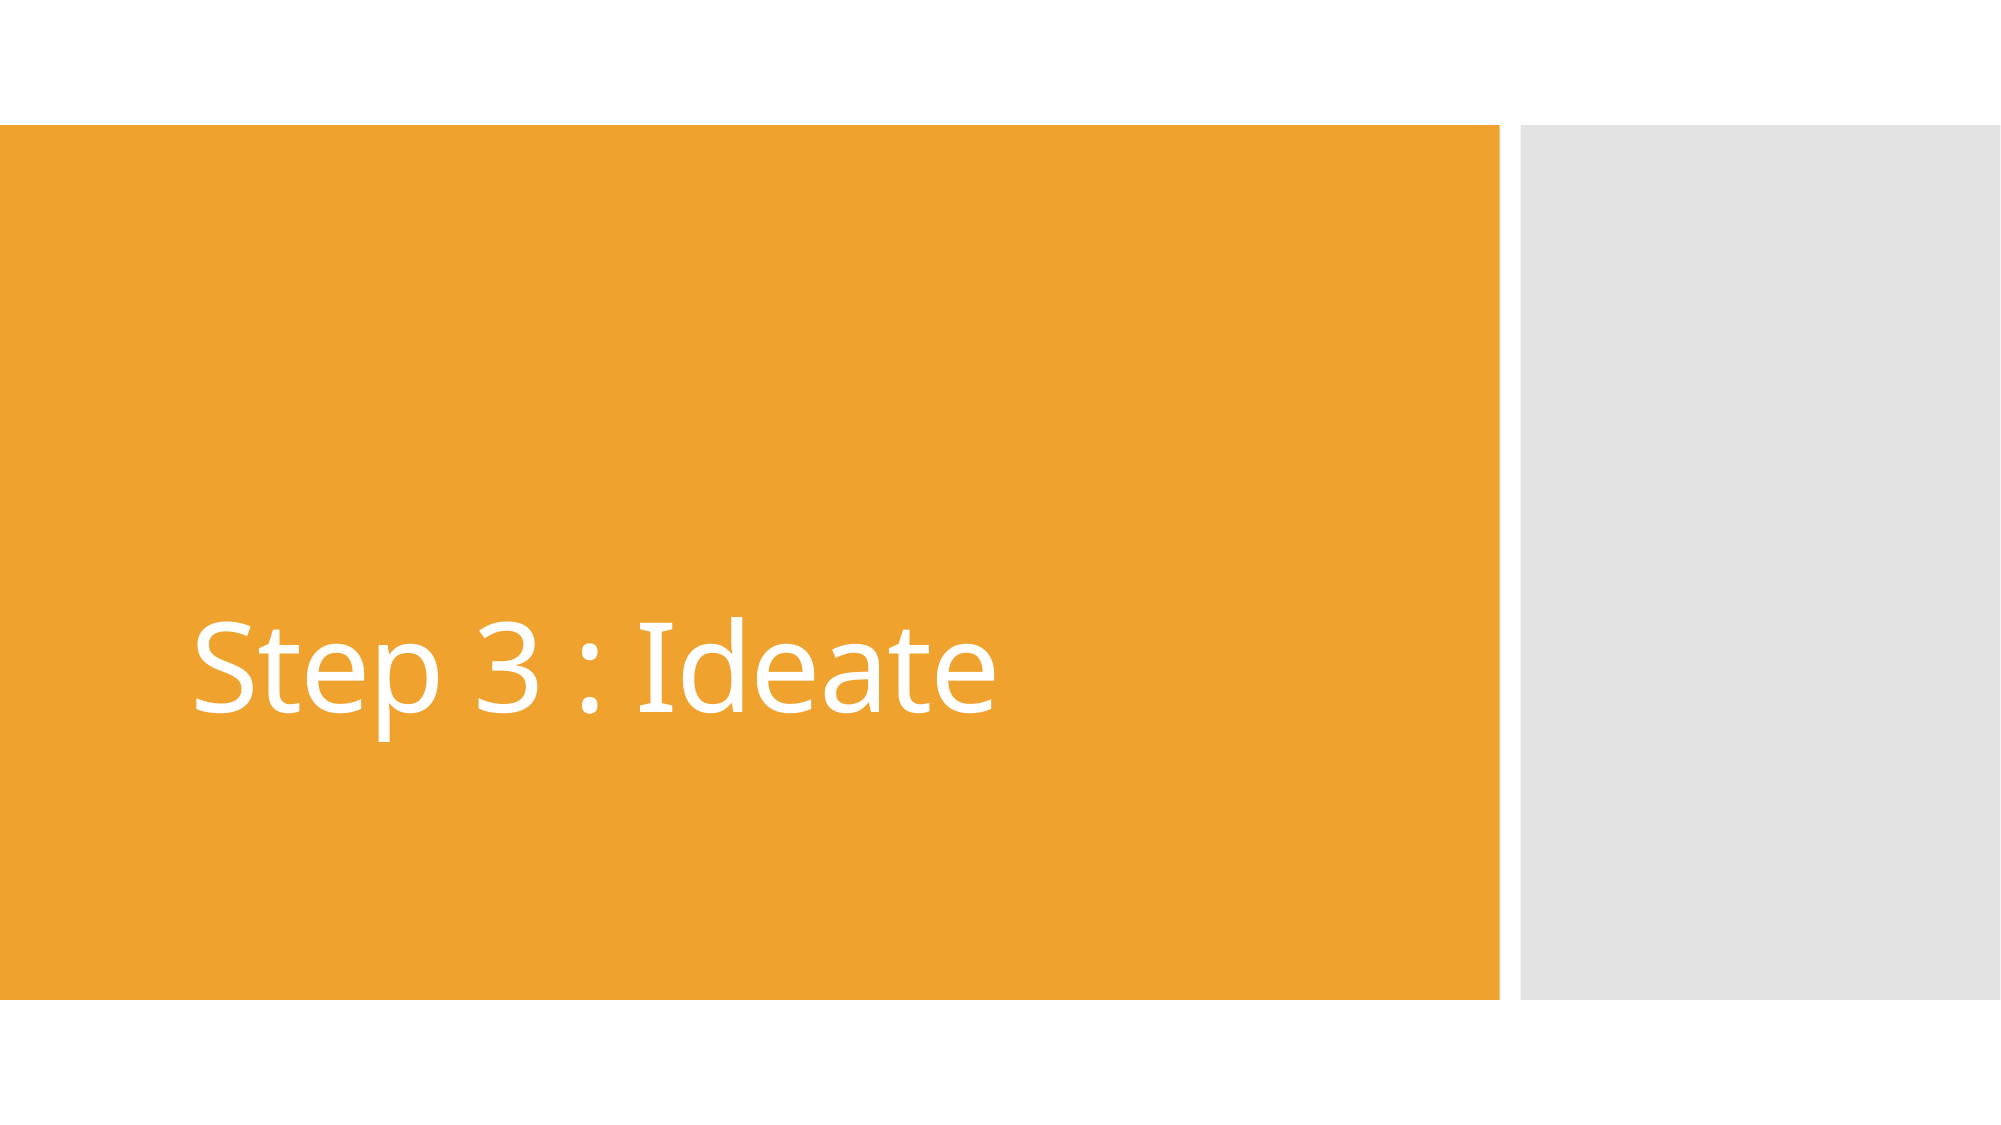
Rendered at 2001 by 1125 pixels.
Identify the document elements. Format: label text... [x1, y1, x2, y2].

title Step 3 : Ideate [175, 213, 1376, 747]
